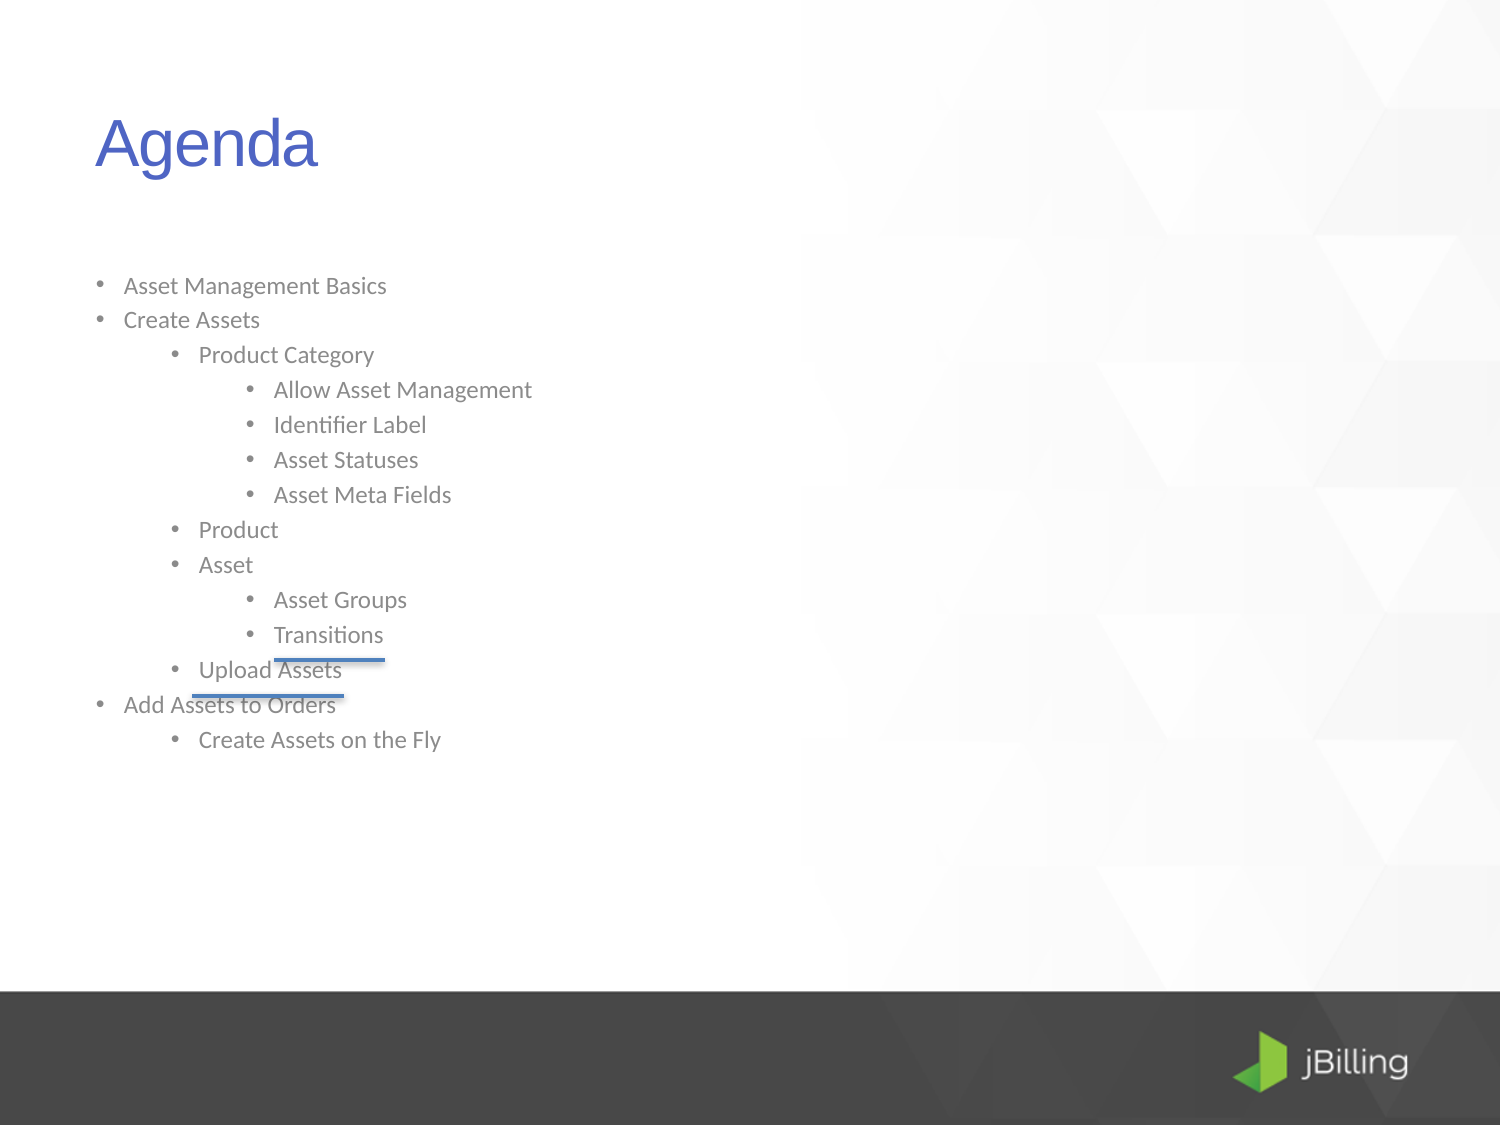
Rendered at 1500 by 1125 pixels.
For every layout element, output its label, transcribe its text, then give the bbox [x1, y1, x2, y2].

picture [0, 0, 1500, 1125]
title Agenda [80, 77, 1131, 202]
text_box Asset Management Basics Create Assets Product Category Allow Asset Management Identifier Label Asset Statuses Asset Meta Fields Product Asset Asset Groups Transitions Upload Assets Add Assets to Orders Create Assets on the Fly [80, 261, 1067, 779]
